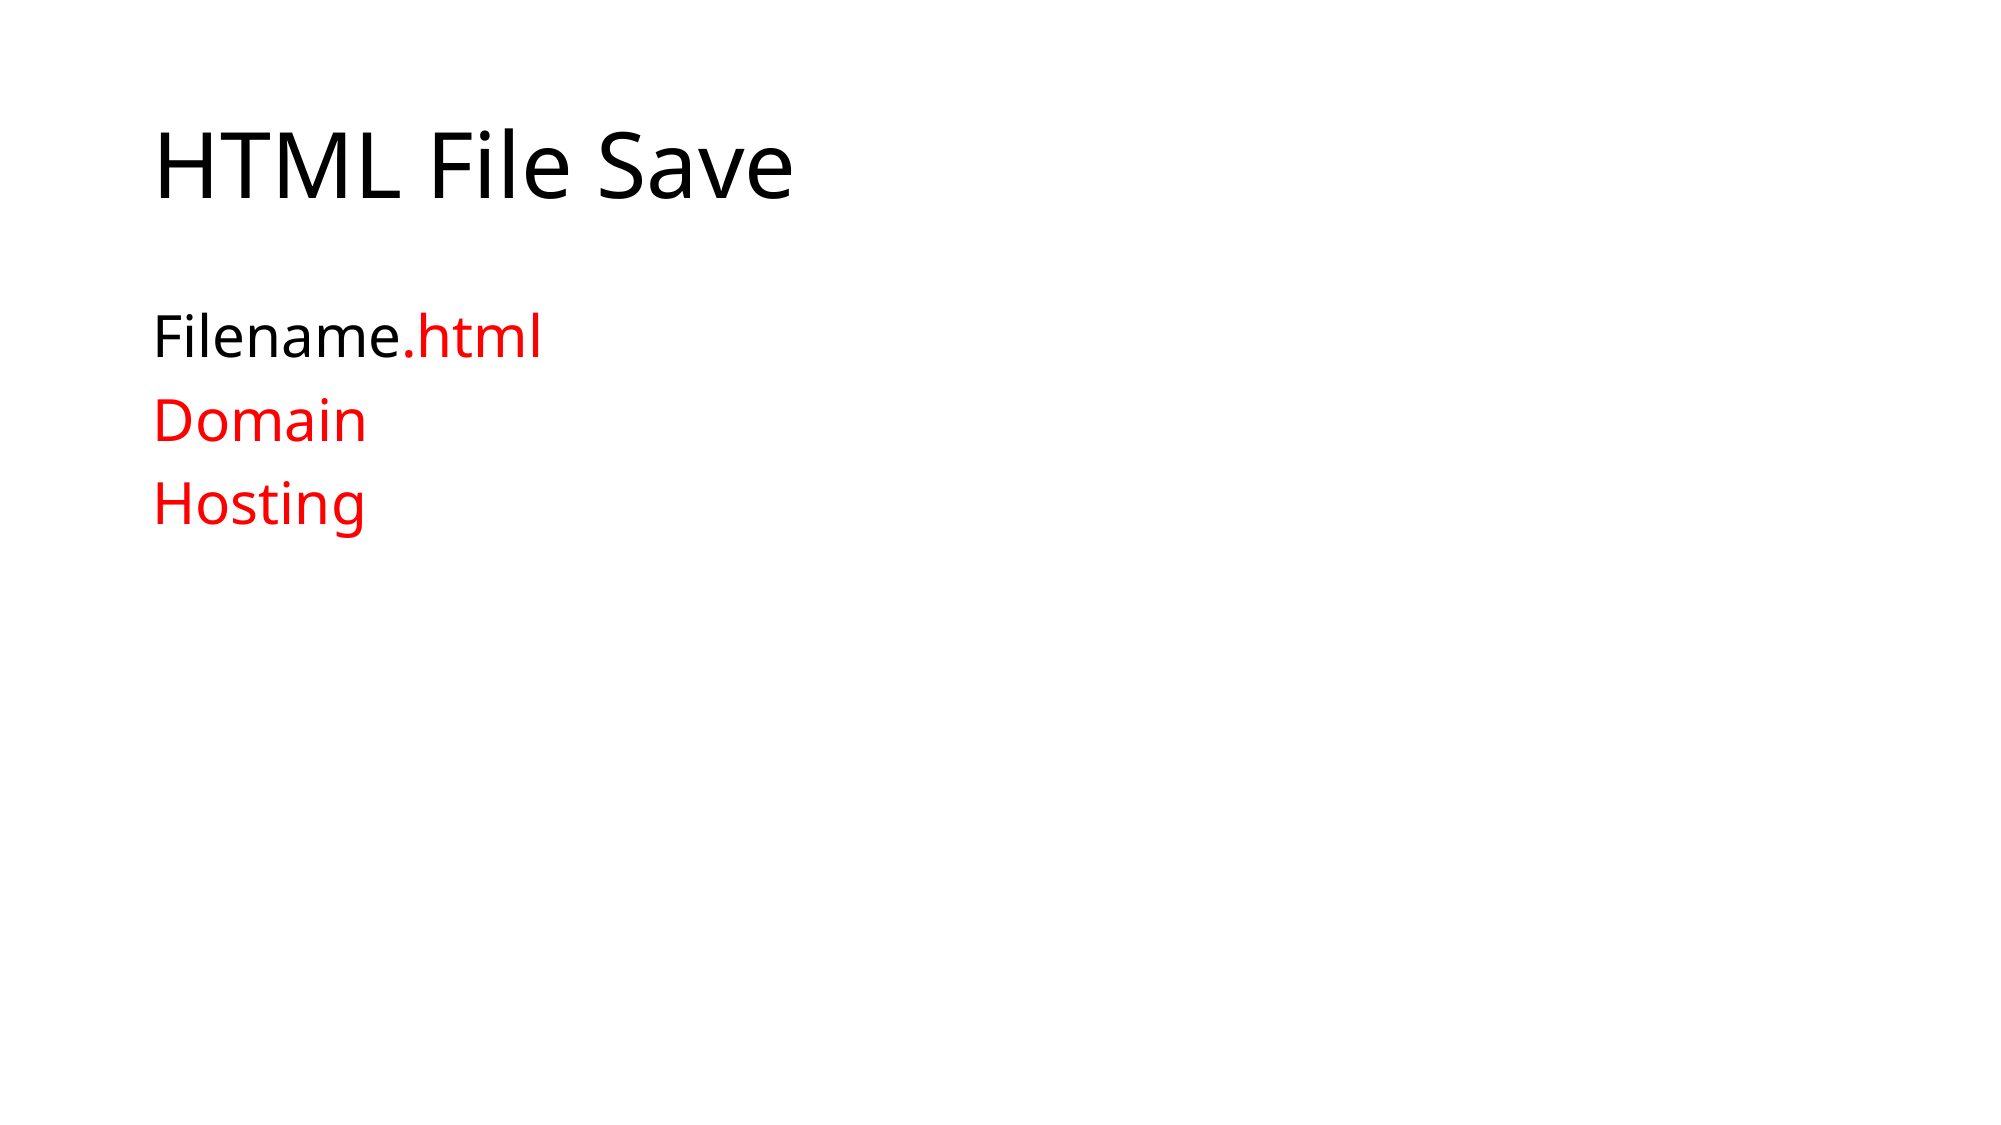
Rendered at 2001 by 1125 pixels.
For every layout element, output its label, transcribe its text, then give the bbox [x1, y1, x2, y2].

title HTML File Save [137, 59, 1863, 278]
list Filename.html Domain Hosting [137, 299, 1863, 1014]
